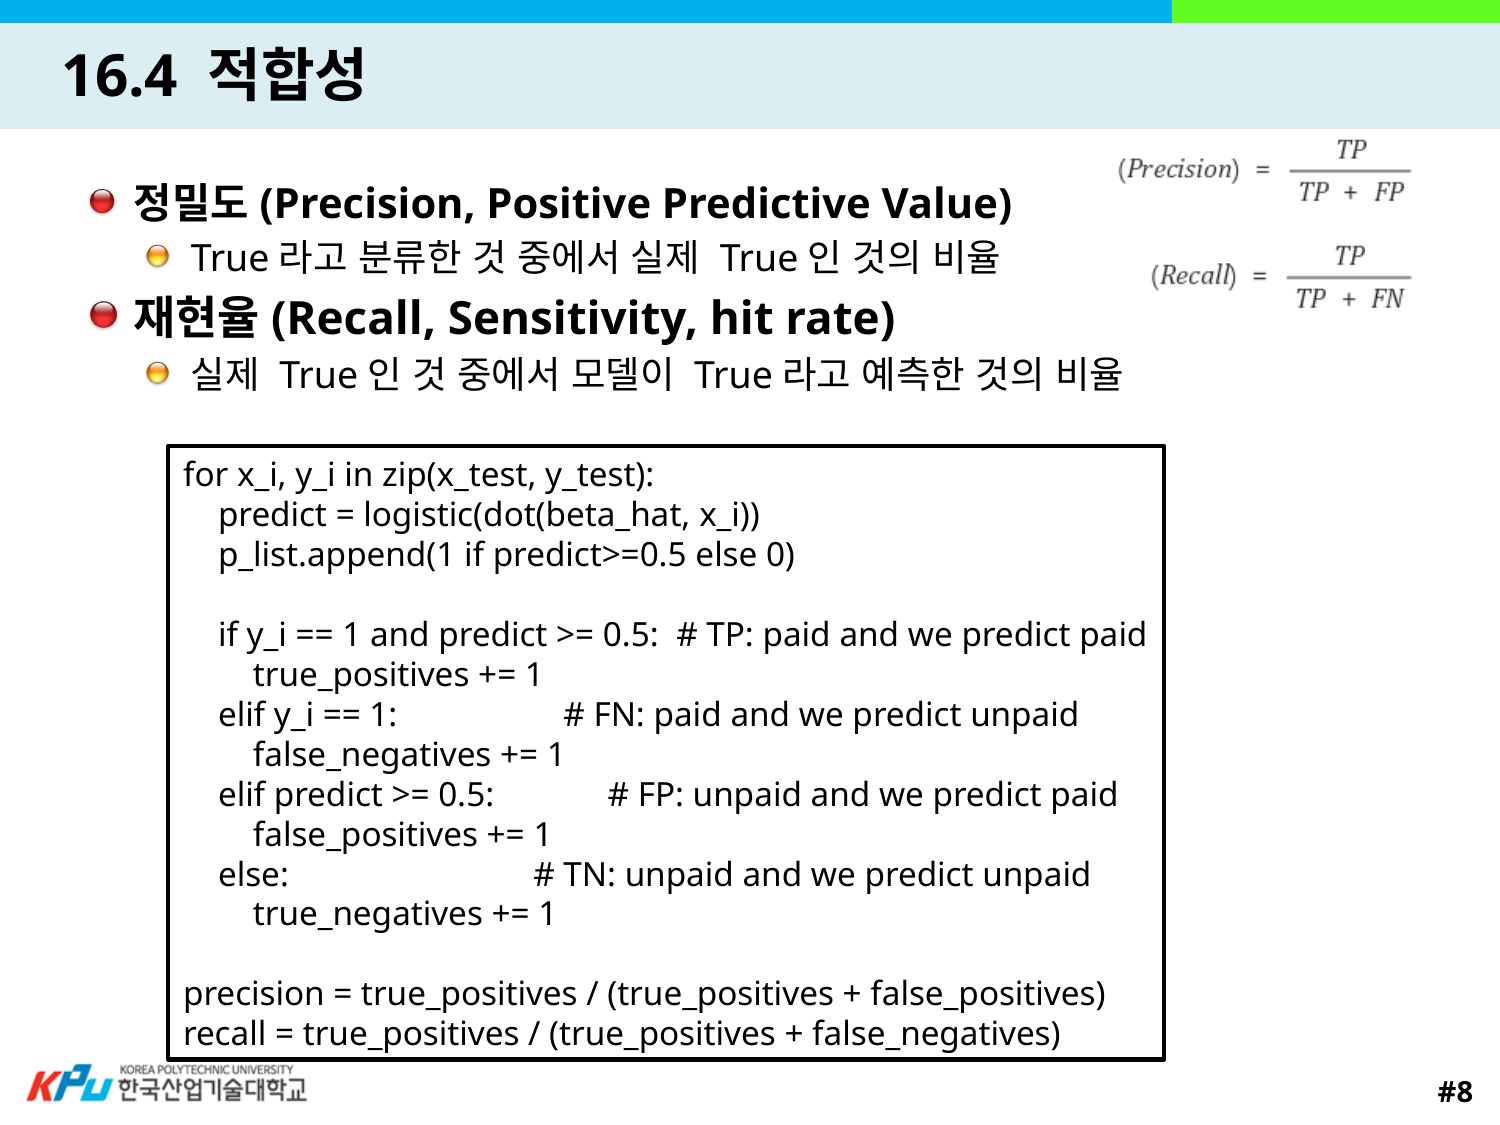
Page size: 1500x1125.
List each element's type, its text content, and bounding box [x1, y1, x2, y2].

text_box for x_i, y_i in zip(x_test, y_test): predict = logistic(dot(beta_hat, x_i)) p_list.append(1 if predict>=0.5 else 0) if y_i == 1 and predict >= 0.5: # TP: paid and we predict paid true_positives += 1 elif y_i == 1: # FN: paid and we predict unpaid false_negatives += 1 elif predict >= 0.5: # FP: unpaid and we predict paid false_positives += 1 else: # TN: unpaid and we predict unpaid true_negatives += 1 precision = true_positives / (true_positives + false_positives) recall = true_positives / (true_positives + false_negatives) [166, 444, 1166, 1062]
picture [87, 187, 117, 217]
picture [1113, 136, 1424, 210]
picture [144, 243, 171, 270]
title 16.4 적합성 [46, 40, 1454, 106]
list 정밀도(Precision, Positive Predictive Value) True라고 분류한 것 중에서 실제 True인 것의 비율 재현율(Recall, Sensitivity, hit rate) 실제 True인 것 중에서 모델이 True라고 예측한 것의 비율 [72, 169, 1430, 433]
picture [144, 360, 171, 387]
picture [19, 1058, 313, 1110]
picture [87, 299, 120, 332]
picture [1145, 243, 1424, 316]
